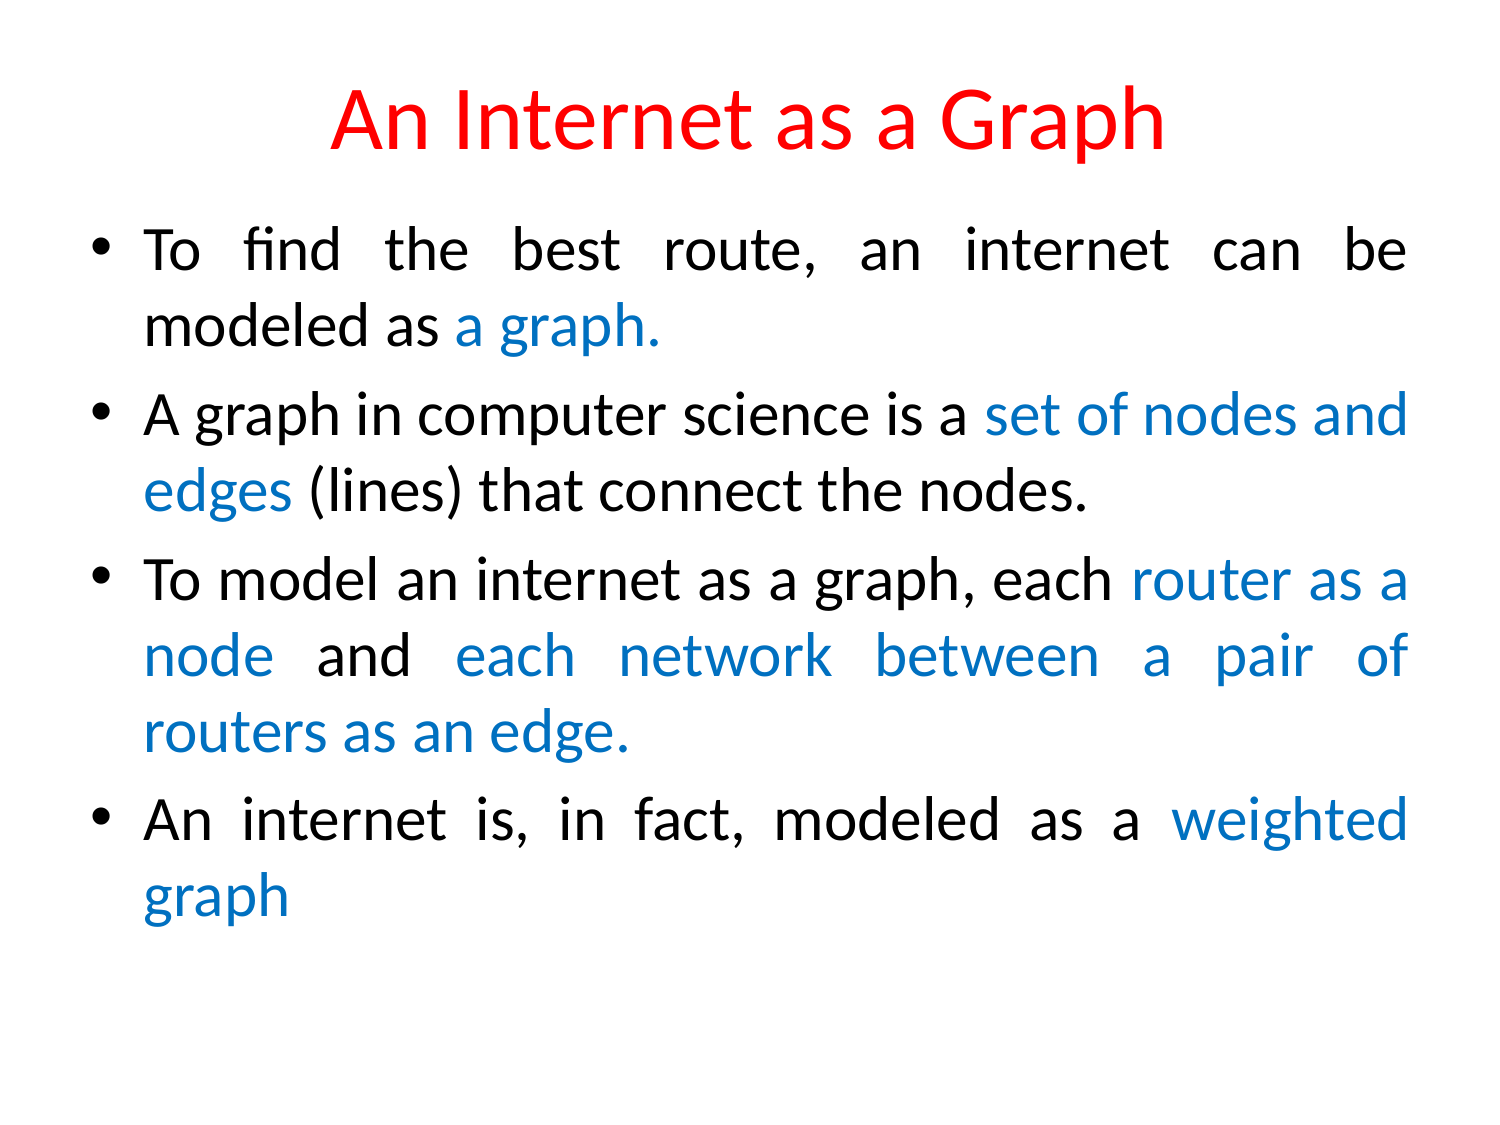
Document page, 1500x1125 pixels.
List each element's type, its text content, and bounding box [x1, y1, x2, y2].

title An Internet as a Graph [75, 37, 1425, 188]
list To find the best route, an internet can be modeled as a graph. A graph in computer science is a set of nodes and edges (lines) that connect the nodes. To model an internet as a graph, each router as a node and each network between a pair of routers as an edge. An internet is, in fact, modeled as a weighted graph [75, 200, 1425, 943]
